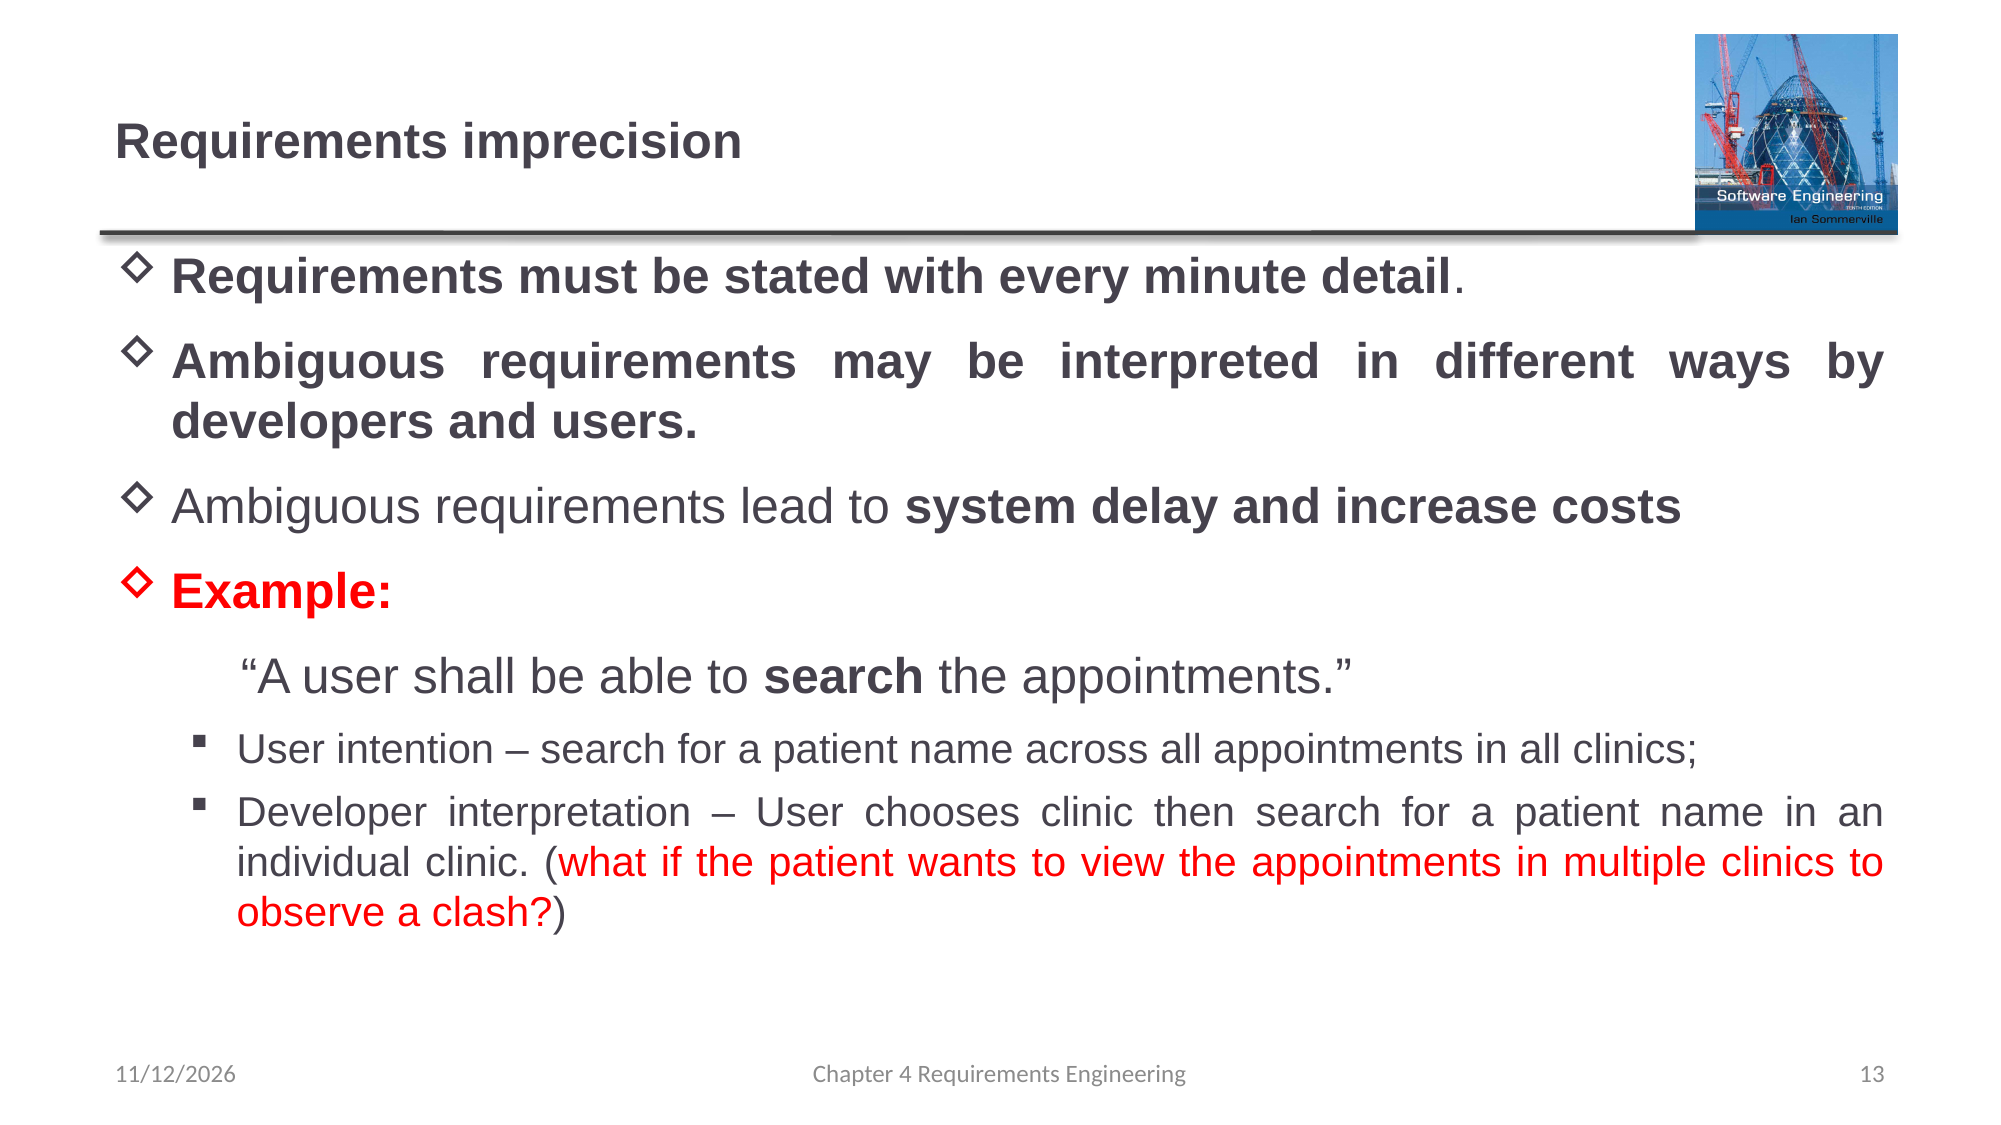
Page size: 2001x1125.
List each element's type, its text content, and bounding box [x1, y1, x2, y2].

picture [1695, 34, 1898, 230]
slide_number 13 [1433, 1042, 1900, 1103]
title Requirements imprecision [99, 44, 1696, 233]
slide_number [99, 1042, 567, 1103]
footer Chapter 4 Requirements Engineering [683, 1042, 1317, 1103]
list Requirements must be stated with every minute detail. Ambiguous requirements may be interpreted in different ways by developers and users. Ambiguous requirements lead to system delay and increase costs Example: “A user shall be able to search the appointments.” User intention – search for a patient name across all appointments in all clinics; Developer interpretation – User chooses clinic then search for a patient name in an individual clinic. (what if the patient wants to view the appointments in multiple clinics to observe a clash?) [99, 235, 1900, 979]
